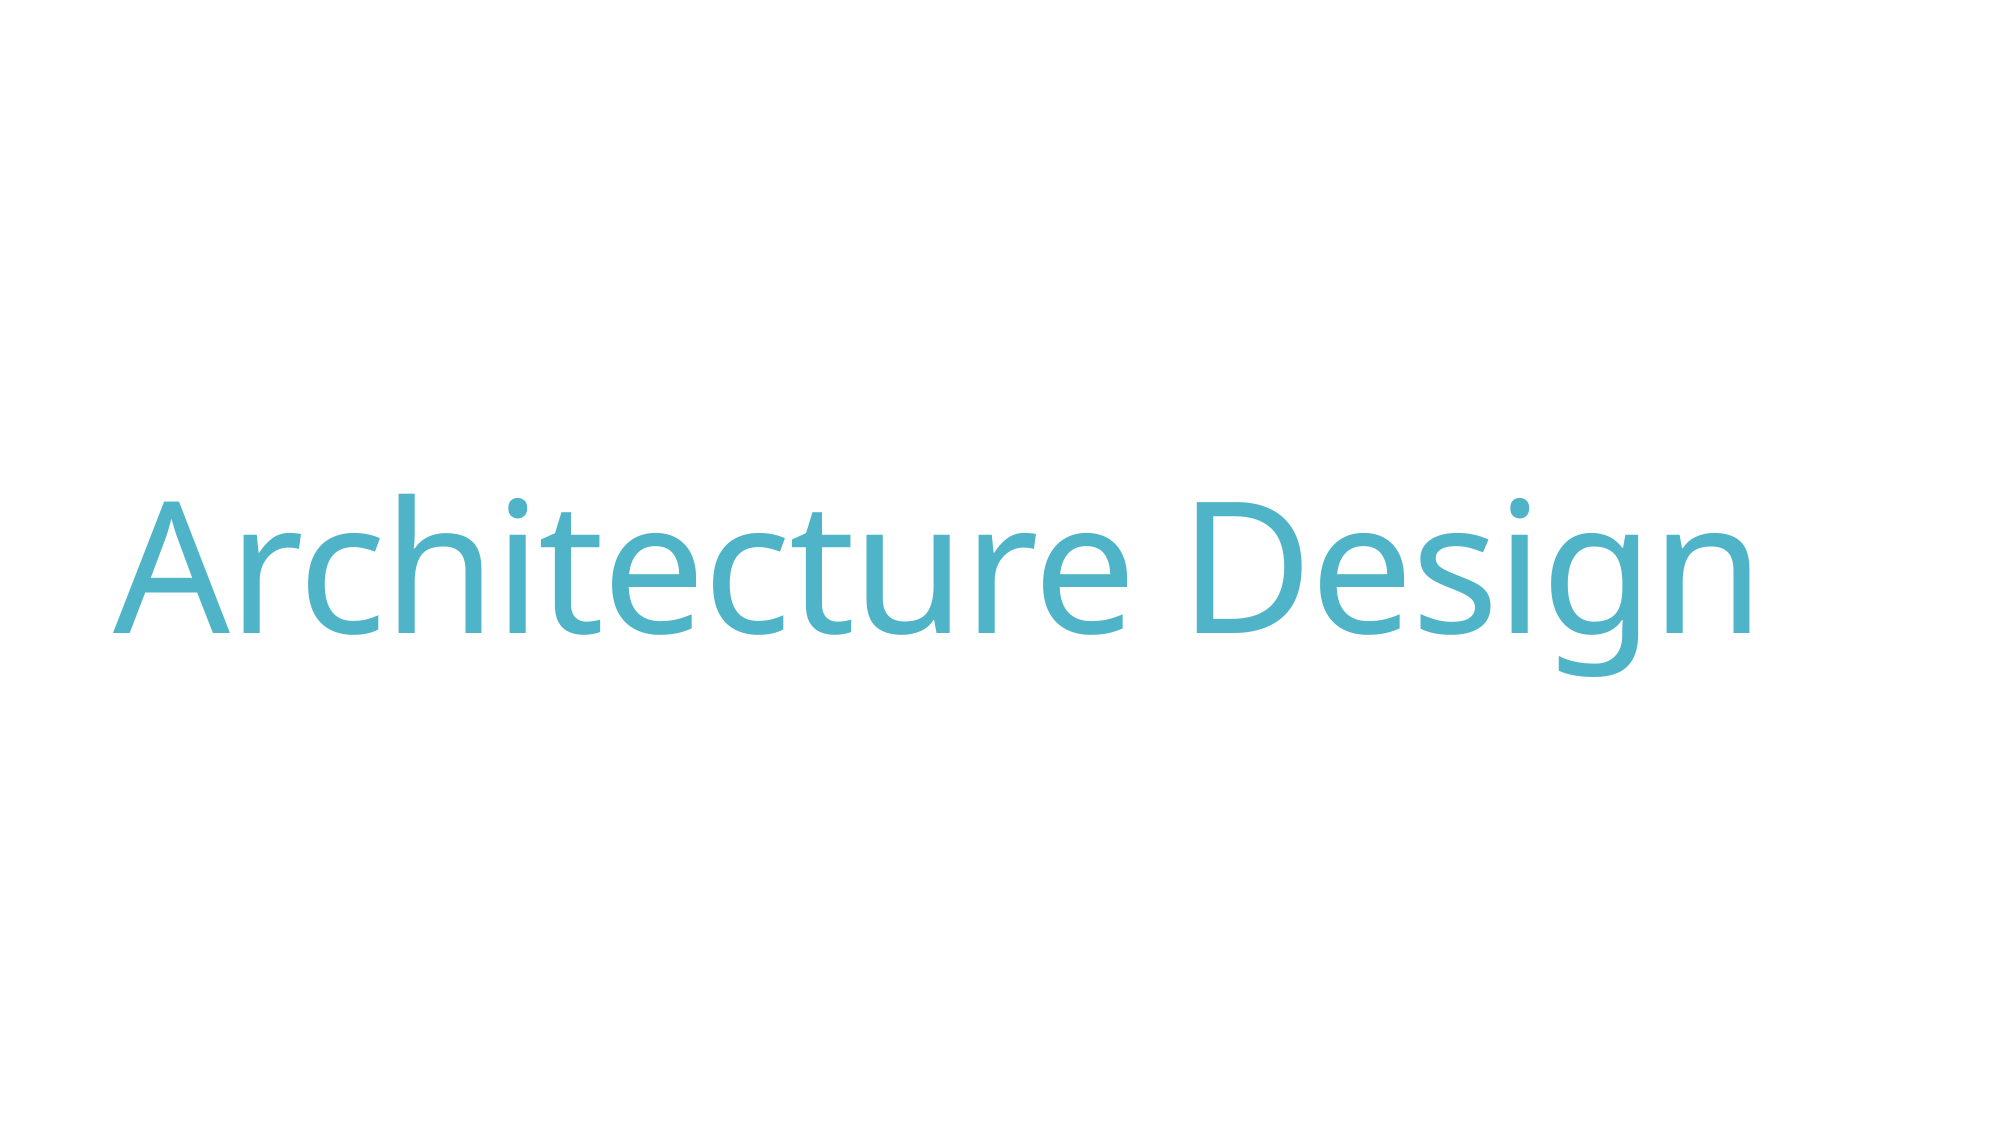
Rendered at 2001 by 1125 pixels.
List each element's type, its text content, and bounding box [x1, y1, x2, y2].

title Architecture Design [98, 125, 1868, 677]
